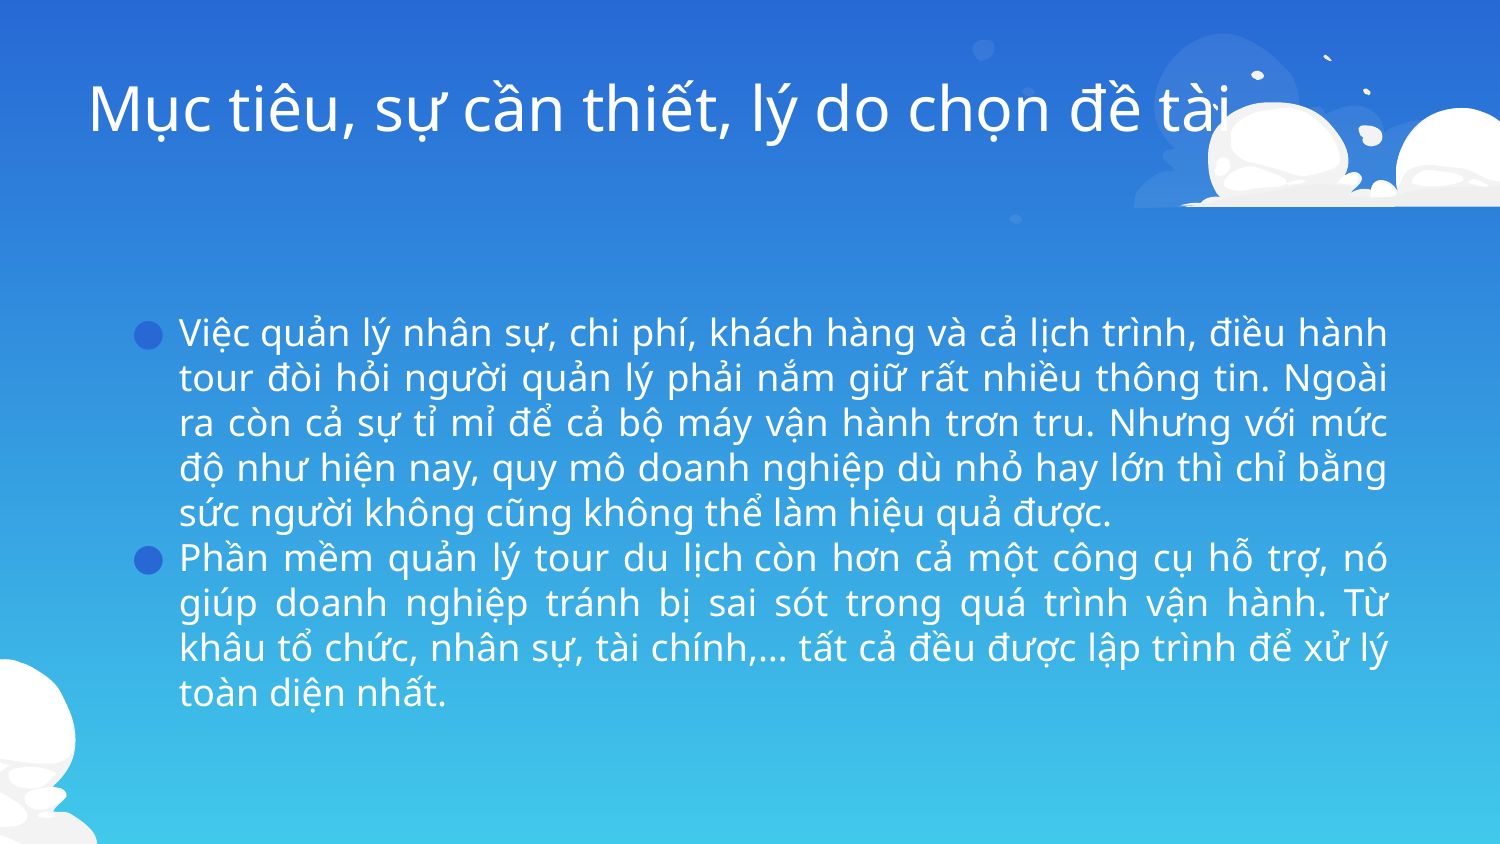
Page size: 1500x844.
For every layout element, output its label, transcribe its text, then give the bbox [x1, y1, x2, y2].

list Việc quản lý nhân sự, chi phí, khách hàng và cả lịch trình, điều hành tour đòi hỏi người quản lý phải nắm giữ rất nhiều thông tin. Ngoài ra còn cả sự tỉ mỉ để cả bộ máy vận hành trơn tru. Nhưng với mức độ như hiện nay, quy mô doanh nghiệp dù nhỏ hay lớn thì chỉ bằng sức người không cũng không thể làm hiệu quả được. Phần mềm quản lý tour du lịch còn hơn cả một công cụ hỗ trợ, nó giúp doanh nghiệp tránh bị sai sót trong quá trình vận hành. Từ khâu tổ chức, nhân sự, tài chính,… tất cả đều được lập trình để xử lý toàn diện nhất. [117, 265, 1404, 756]
title Mục tiêu, sự cần thiết, lý do chọn đề tài [72, 64, 1260, 149]
